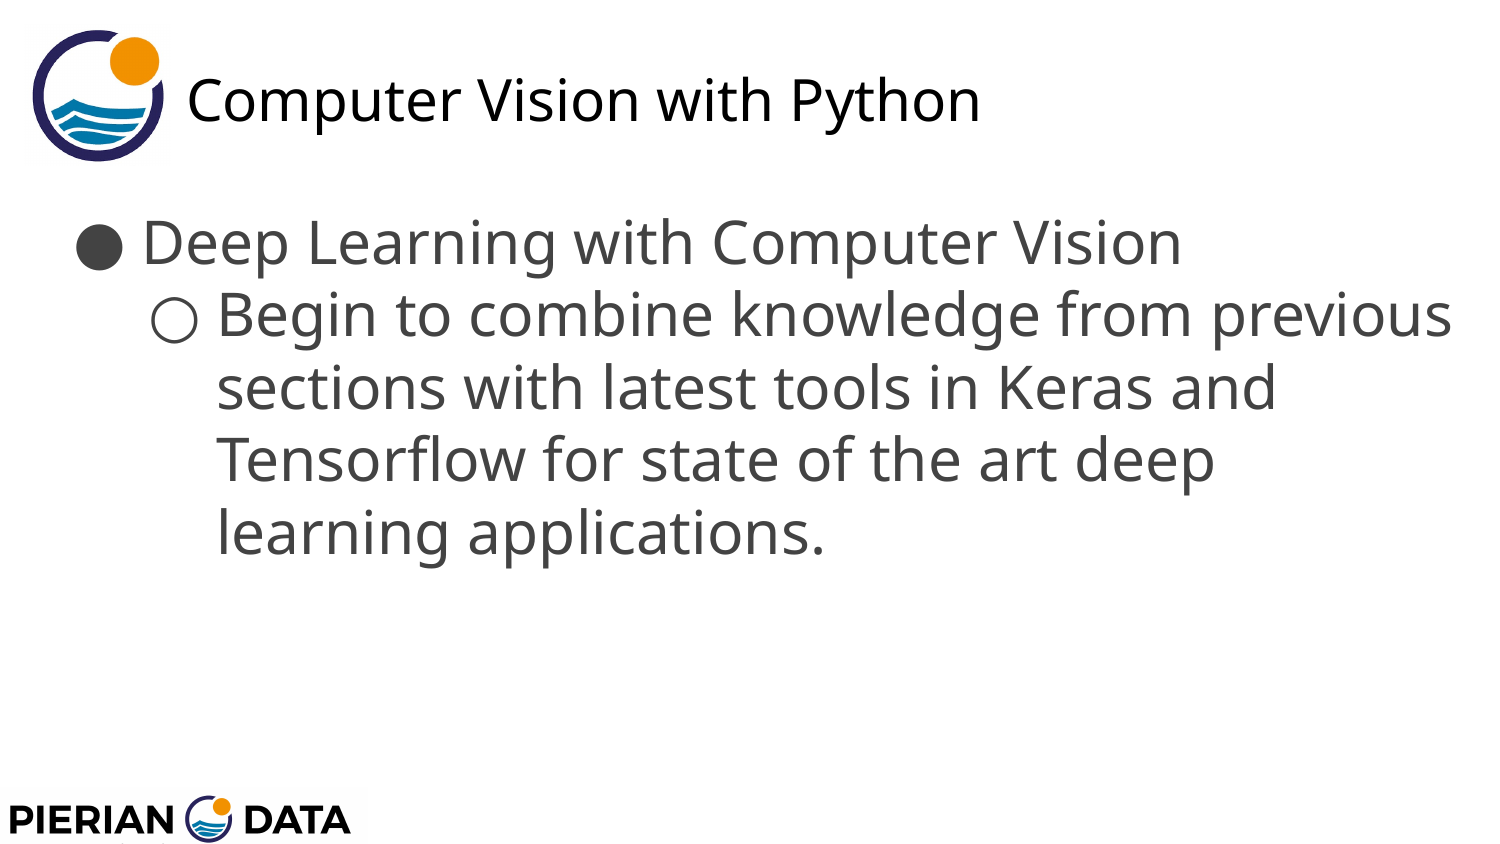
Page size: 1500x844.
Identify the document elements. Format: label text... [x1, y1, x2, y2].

picture [0, 787, 368, 844]
list Deep Learning with Computer Vision Begin to combine knowledge from previous sections with latest tools in Keras and Tensorflow for state of the art deep learning applications. [51, 189, 1476, 750]
title Computer Vision with Python [176, 48, 1449, 143]
picture [24, 24, 172, 167]
